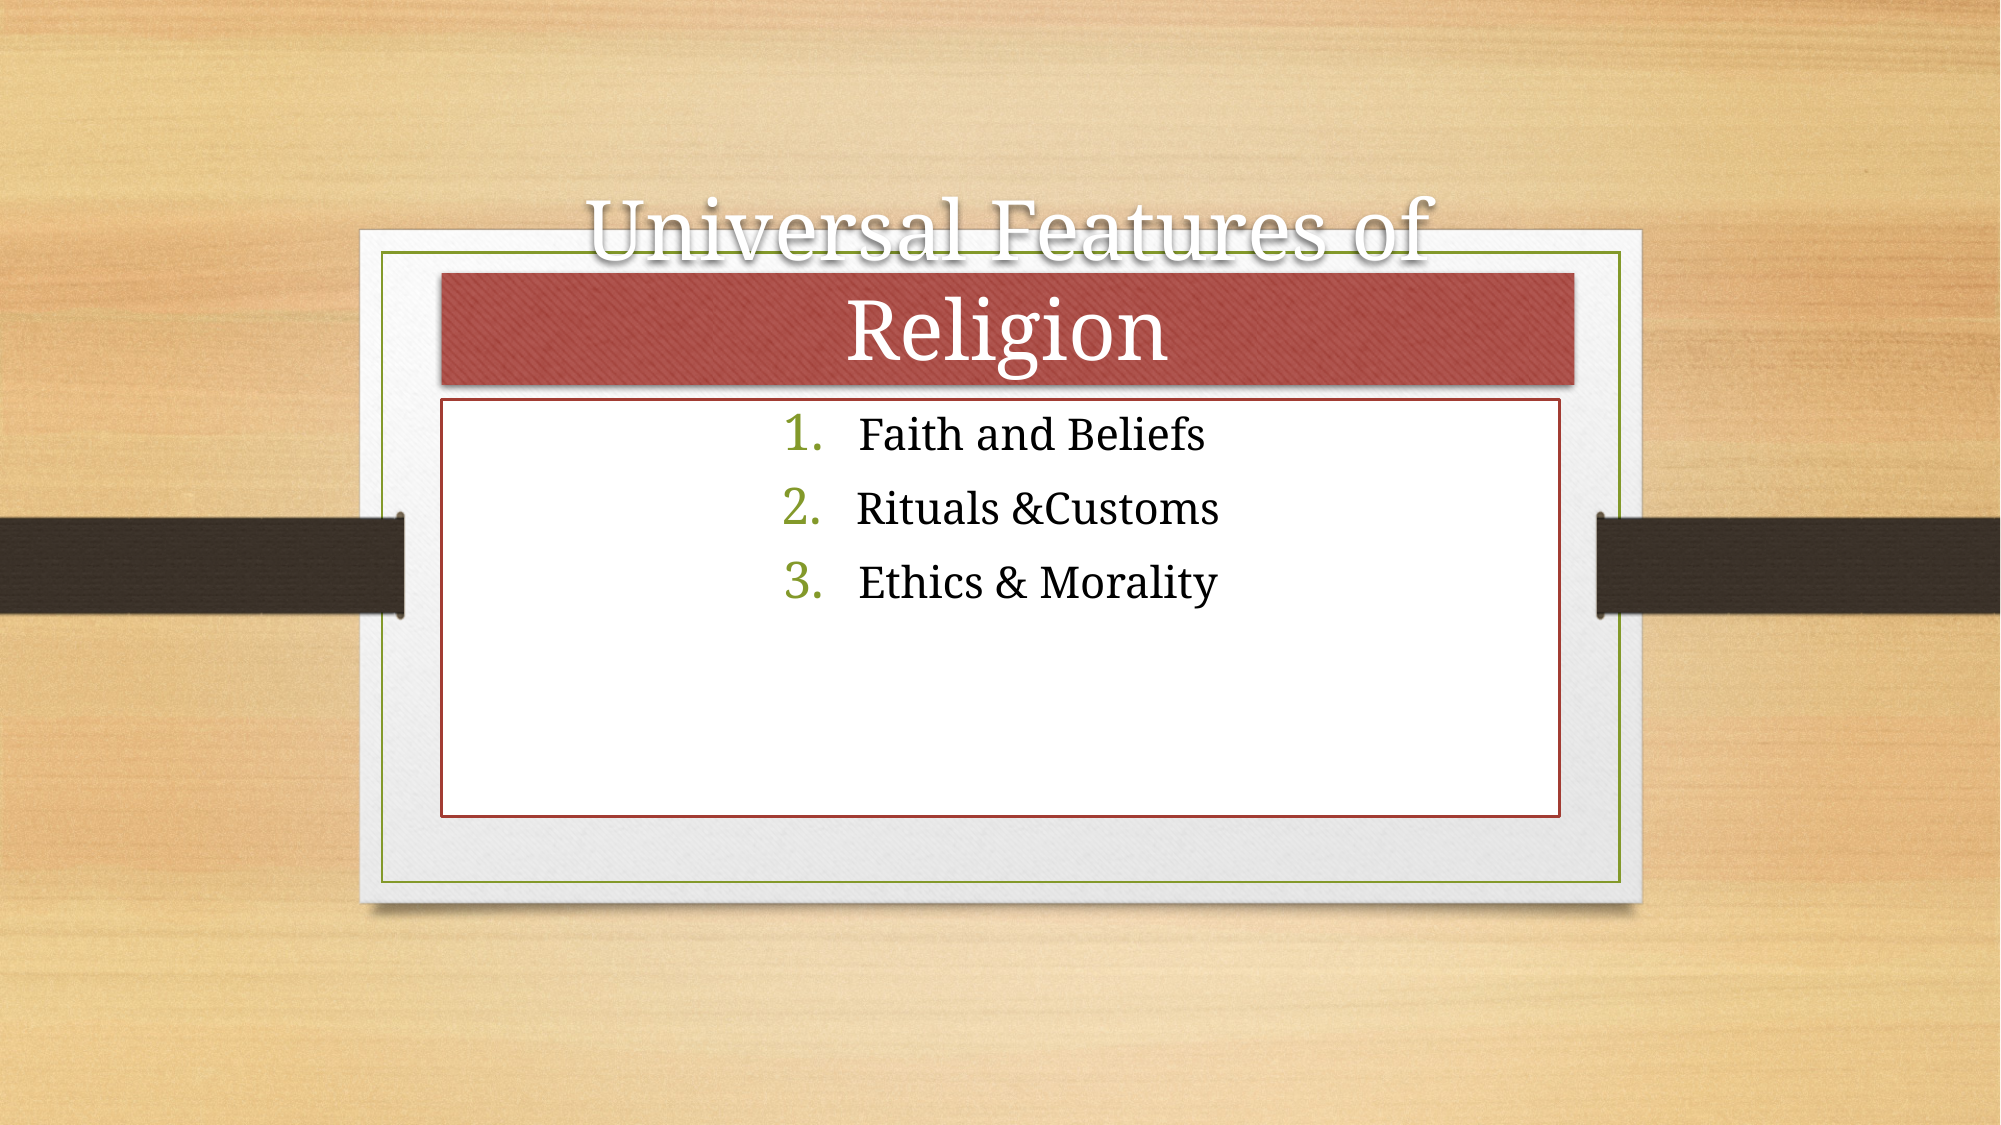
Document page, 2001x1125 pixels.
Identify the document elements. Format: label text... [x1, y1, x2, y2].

picture [0, 0, 2001, 1125]
title Universal Features of Religion [441, 273, 1575, 385]
subtitle Faith and Beliefs Rituals &Customs Ethics & Morality [440, 398, 1561, 818]
